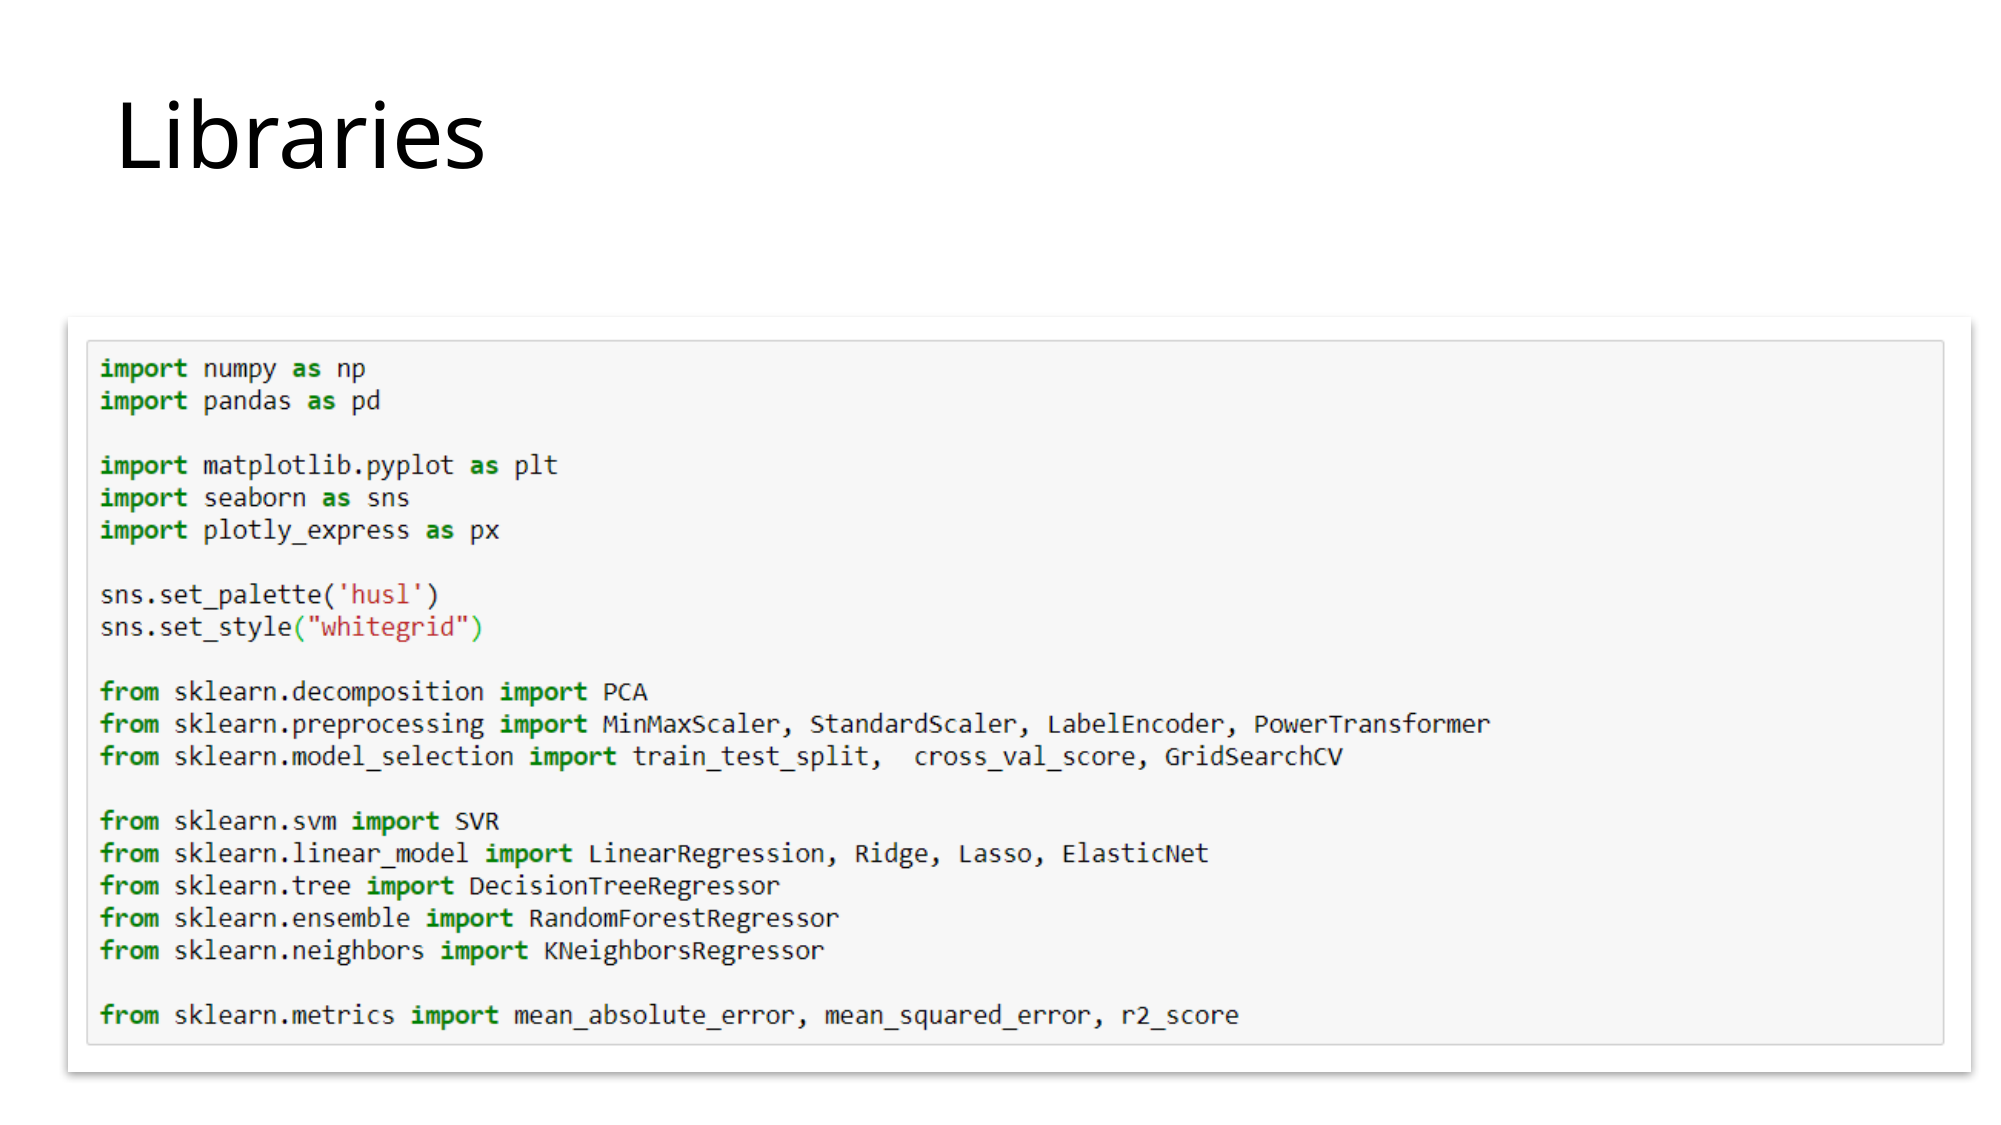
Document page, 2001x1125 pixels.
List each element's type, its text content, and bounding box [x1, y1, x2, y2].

picture [82, 331, 1957, 1058]
title Libraries [99, 45, 1900, 233]
